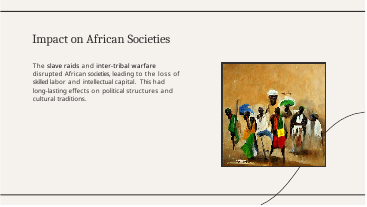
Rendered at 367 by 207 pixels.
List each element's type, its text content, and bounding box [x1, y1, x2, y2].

title Impact on African Societies [30, 28, 180, 66]
text_box The slave raids and inter-tribal warfare disrupted African societies, leading to the loss of skilled labor and intellectual capital. This had long-lasting effects on political structures and cultural traditions. [30, 59, 184, 104]
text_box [221, 62, 366, 206]
